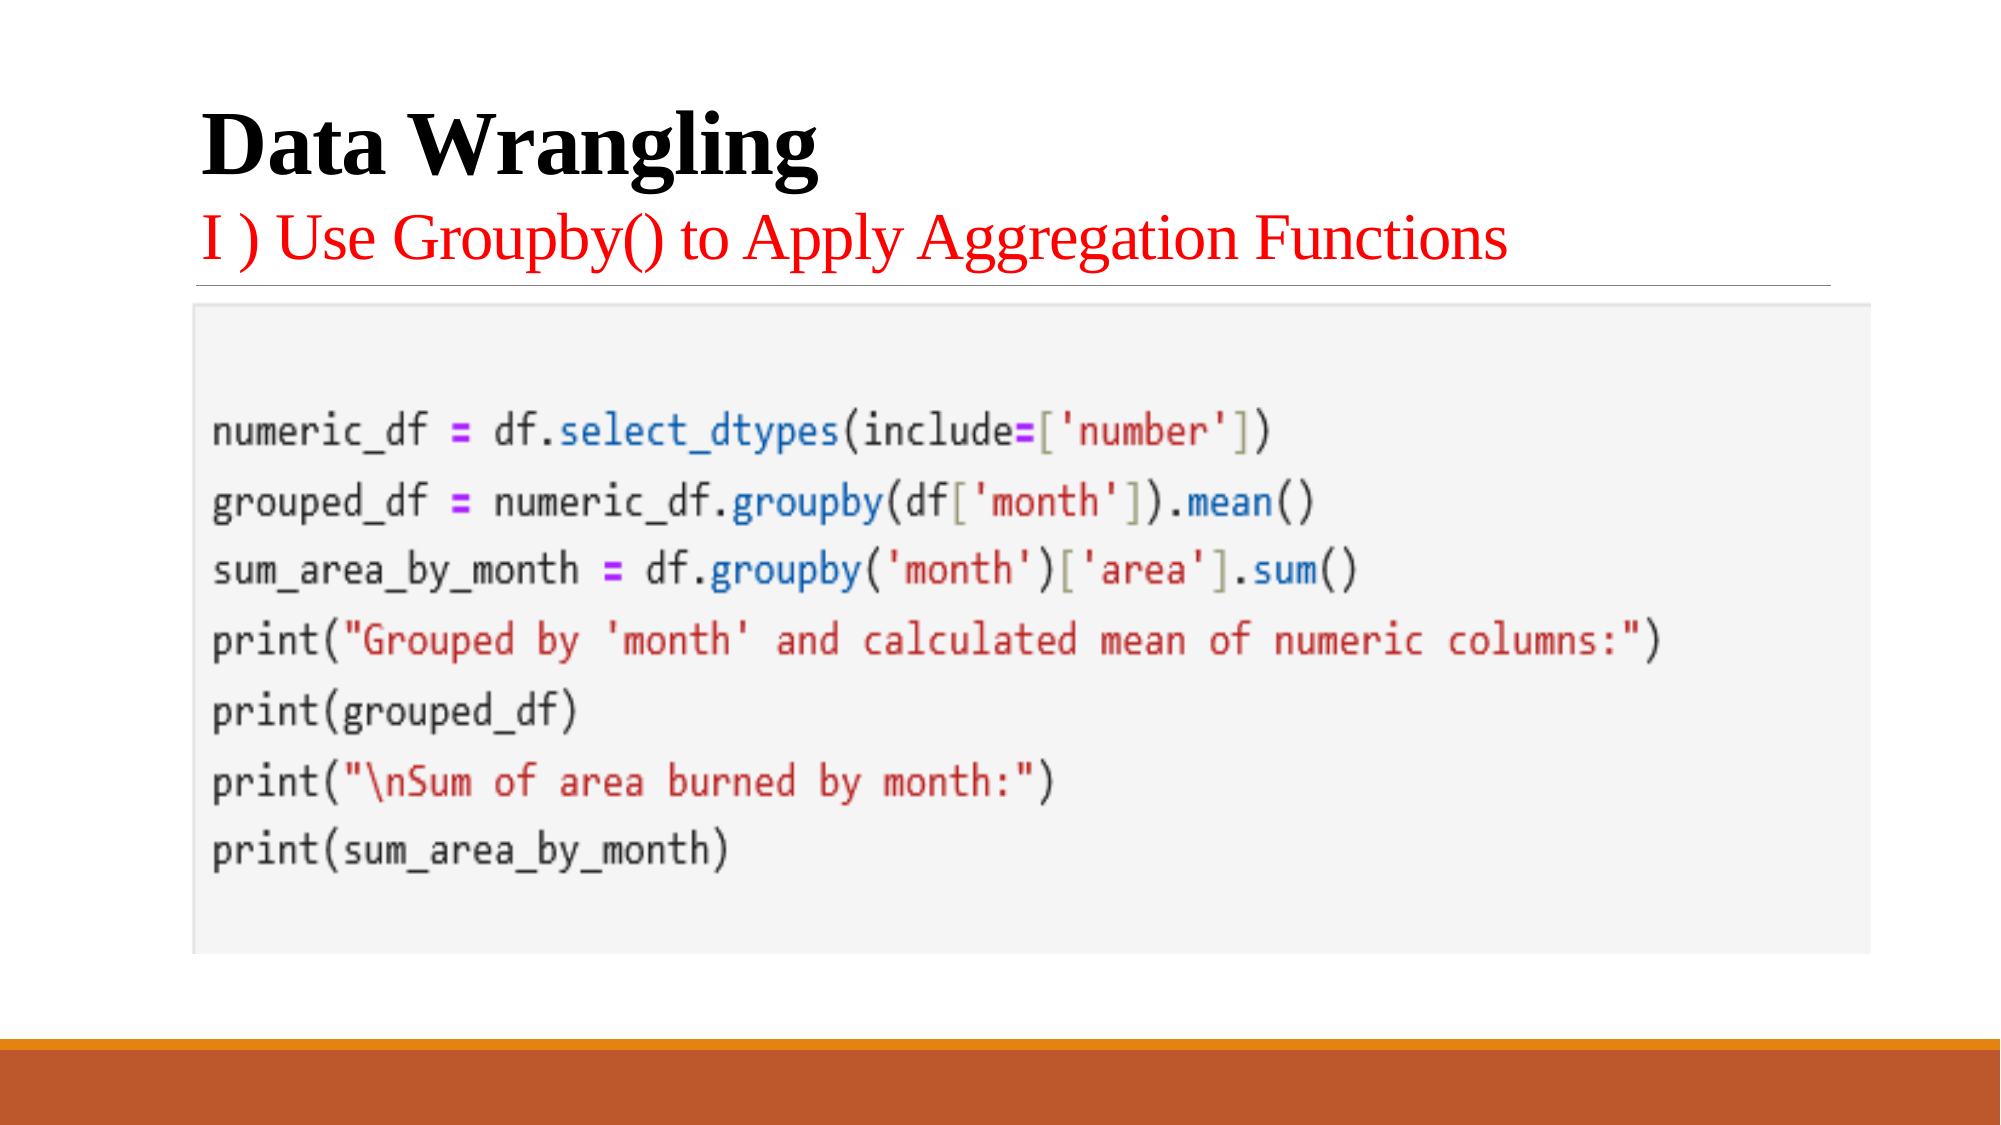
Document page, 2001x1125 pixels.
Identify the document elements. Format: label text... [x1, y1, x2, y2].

title Data Wrangling I ) Use Groupby() to Apply Aggregation Functions [186, 0, 1837, 281]
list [186, 291, 1871, 955]
